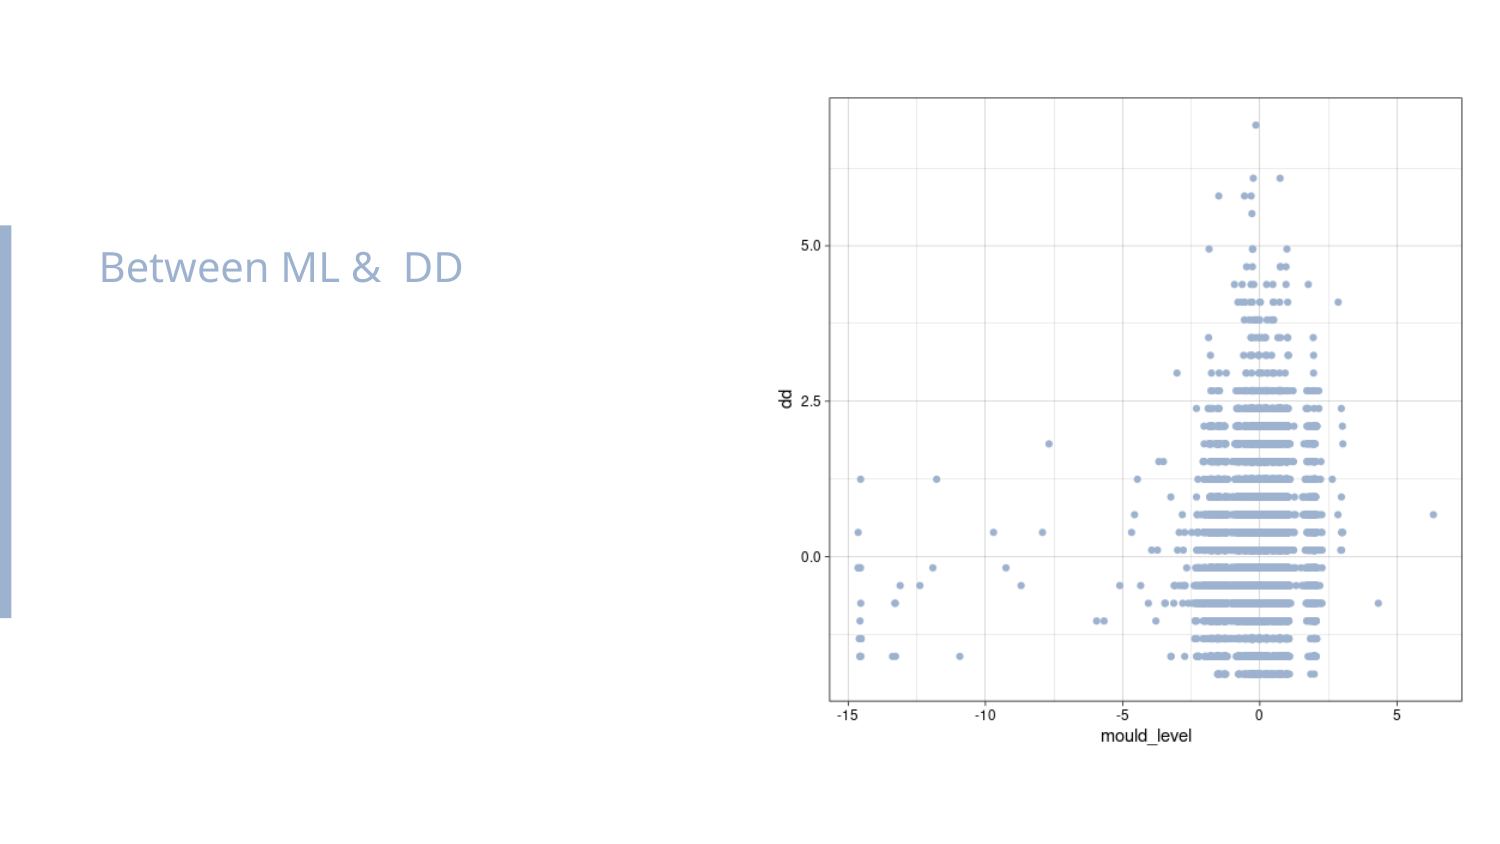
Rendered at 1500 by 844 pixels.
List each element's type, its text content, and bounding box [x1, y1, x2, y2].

text_box Between ML & DD [83, 225, 750, 438]
text_box [0, 225, 12, 619]
picture [770, 88, 1471, 755]
